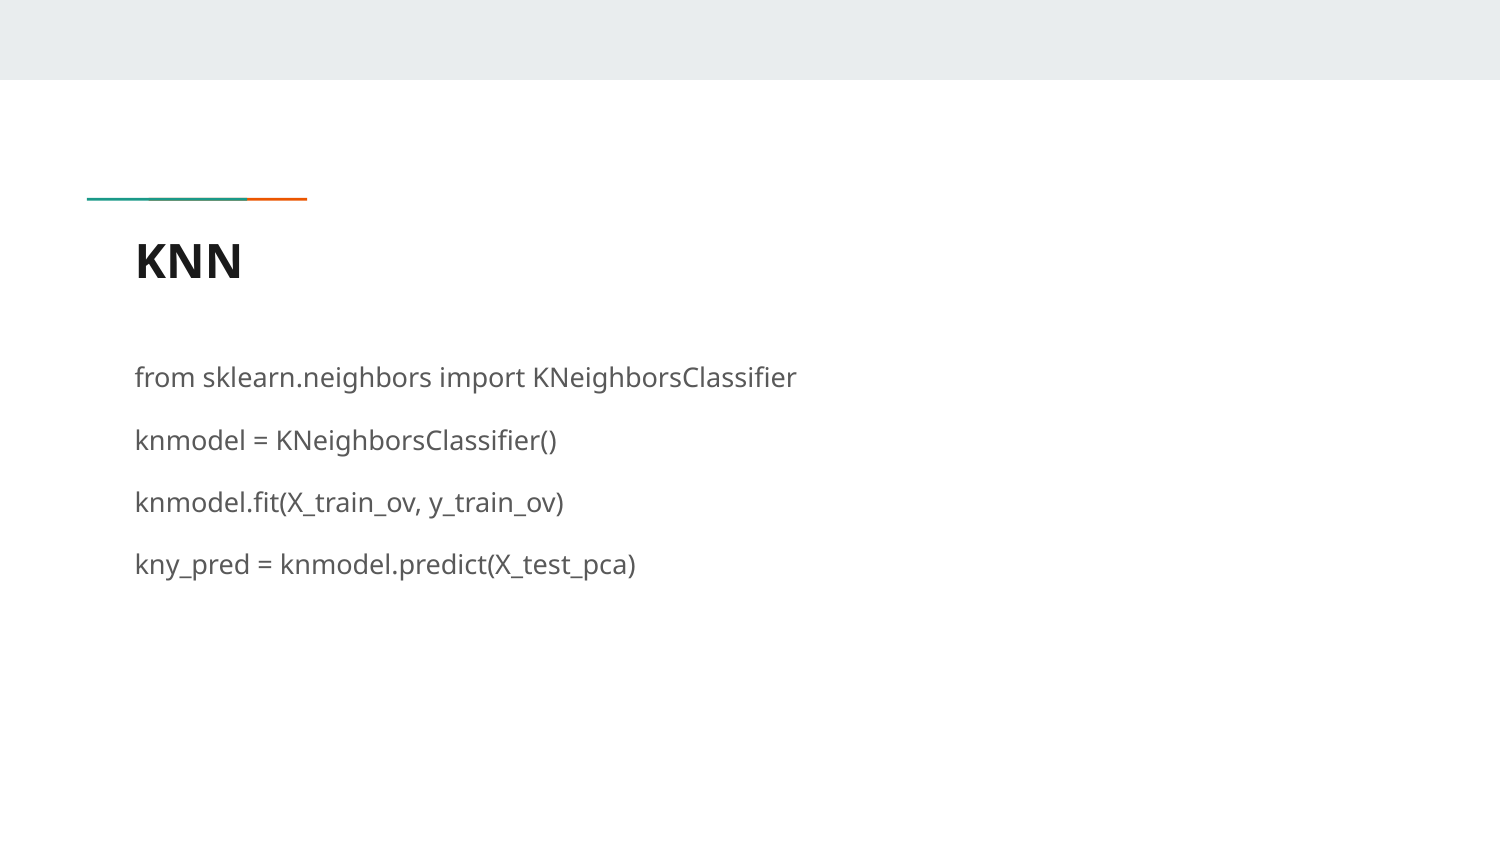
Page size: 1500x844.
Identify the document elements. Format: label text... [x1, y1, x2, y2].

title KNN [119, 216, 1381, 305]
list from sklearn.neighbors import KNeighborsClassifier knmodel = KNeighborsClassifier() knmodel.fit(X_train_ov, y_train_ov) kny_pred = knmodel.predict(X_test_pca) [119, 341, 1381, 712]
